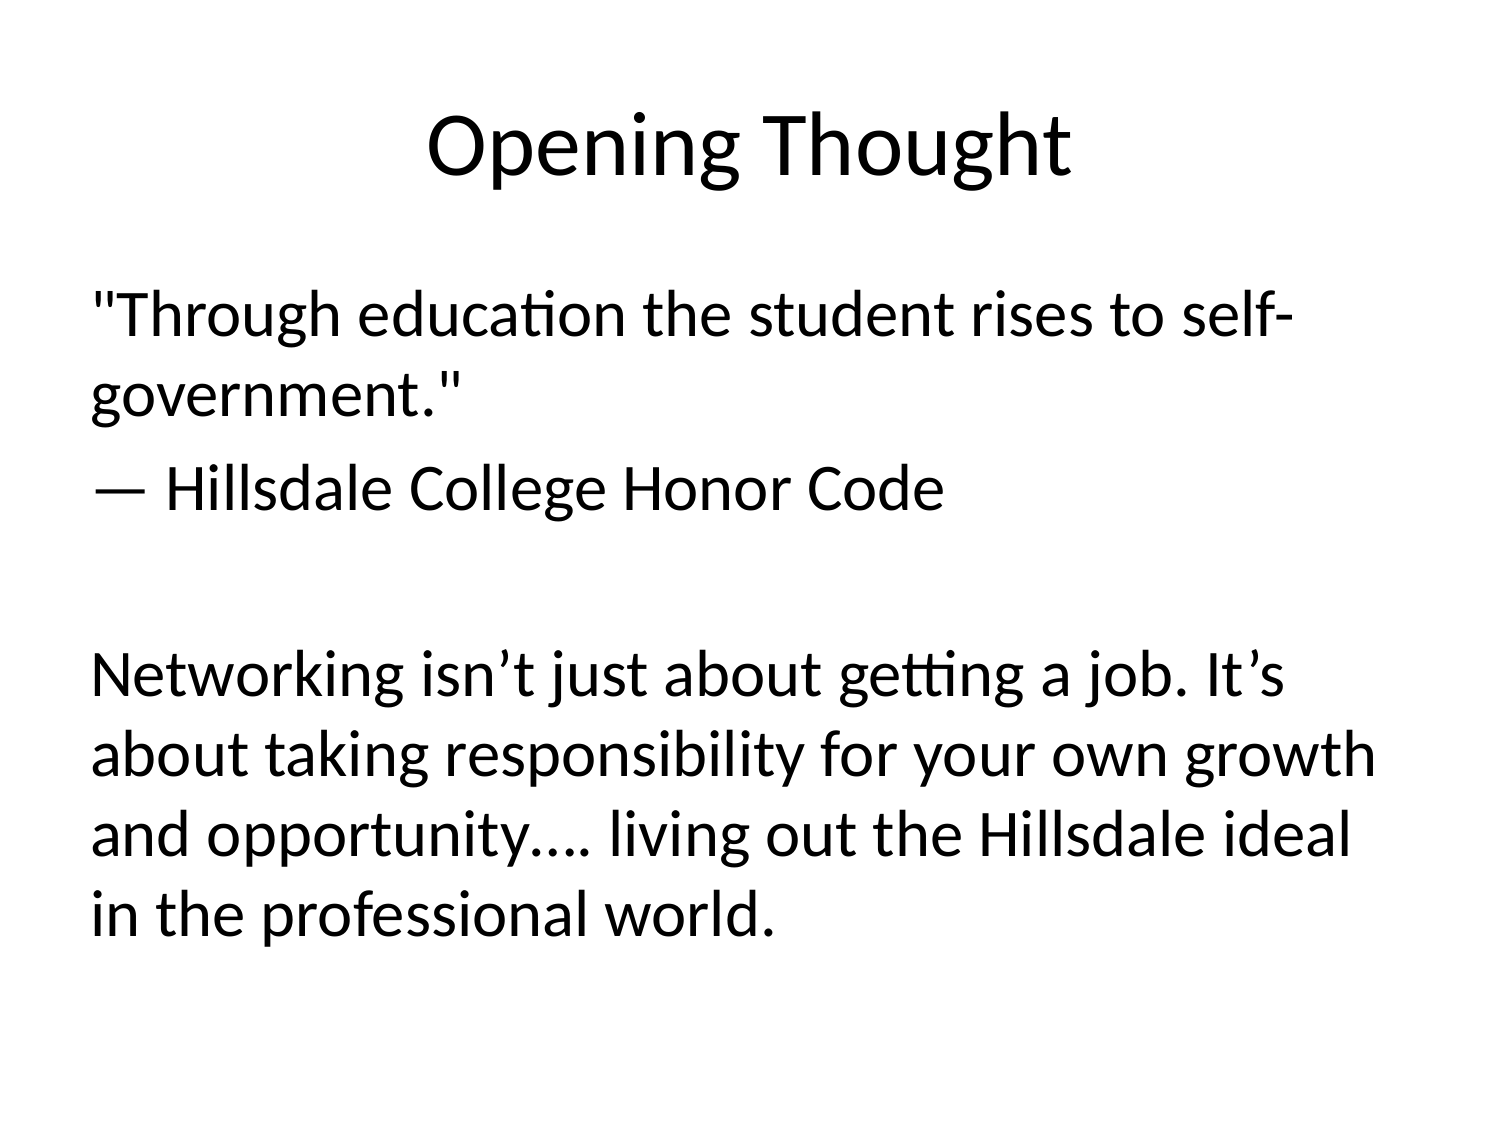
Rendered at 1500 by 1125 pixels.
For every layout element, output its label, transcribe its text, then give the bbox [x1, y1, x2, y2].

title Opening Thought [75, 45, 1425, 233]
list "Through education the student rises to self-government." — Hillsdale College Honor Code Networking isn’t just about getting a job. It’s about taking responsibility for your own growth and opportunity…. living out the Hillsdale ideal in the professional world. [75, 262, 1425, 1005]
